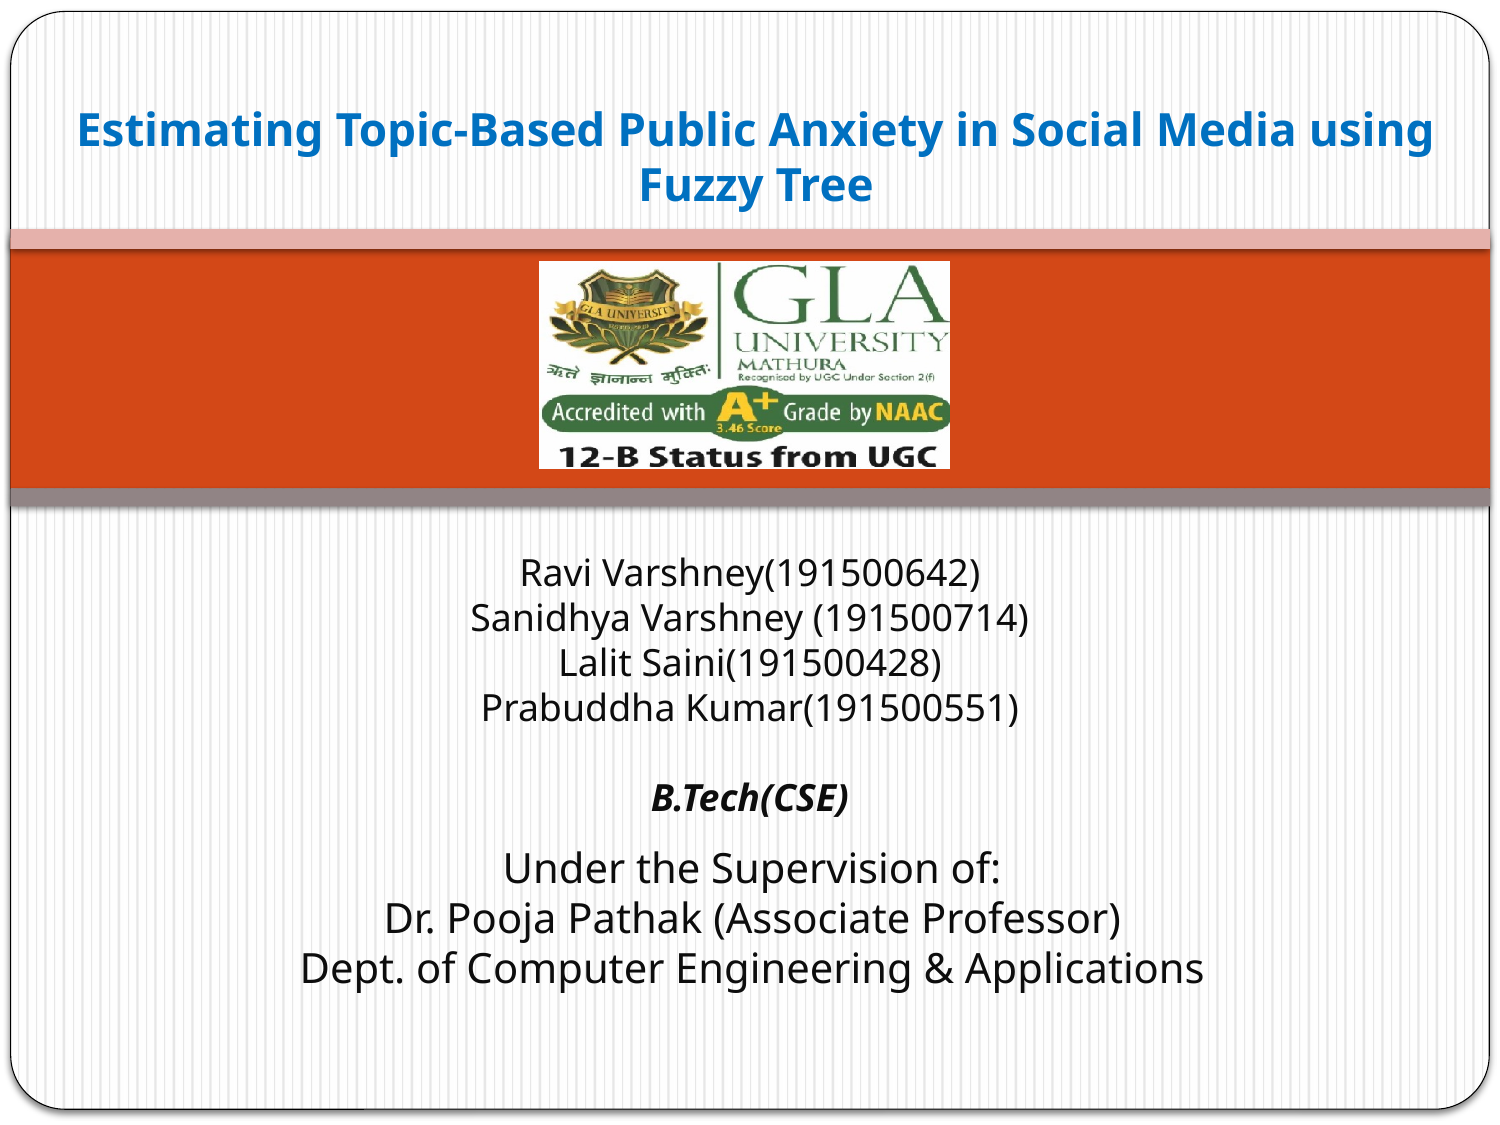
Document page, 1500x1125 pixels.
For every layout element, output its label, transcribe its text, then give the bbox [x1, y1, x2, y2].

picture [538, 261, 950, 469]
text_box Ravi Varshney(191500642) Sanidhya Varshney (191500714) Lalit Saini(191500428) Prabuddha Kumar(191500551) B.Tech(CSE) [374, 541, 1125, 827]
text_box Estimating Topic-Based Public Anxiety in Social Media using Fuzzy Tree [35, 93, 1477, 219]
text_box Under the Supervision of: Dr. Pooja Pathak (Associate Professor) Dept. of Computer Engineering & Applications [152, 834, 1353, 1045]
